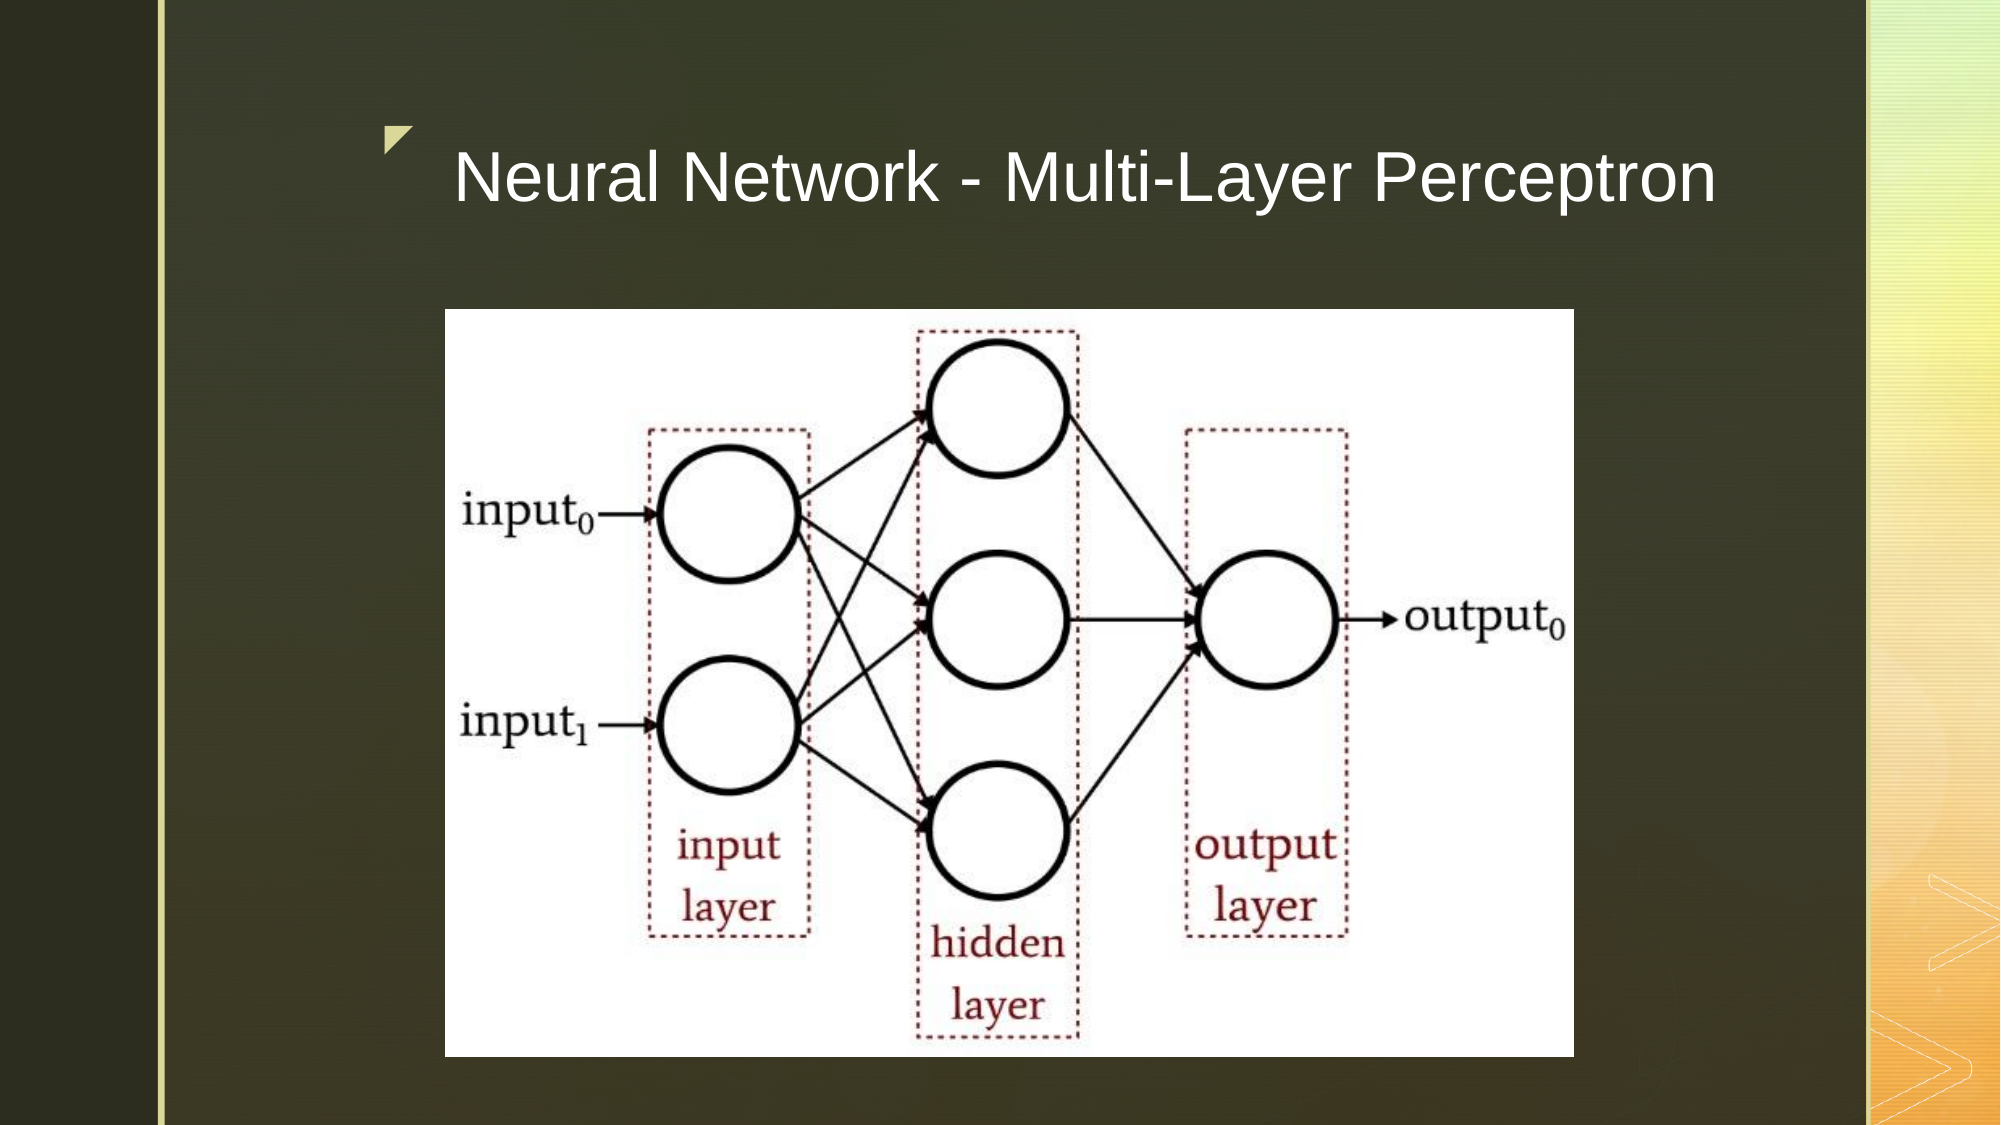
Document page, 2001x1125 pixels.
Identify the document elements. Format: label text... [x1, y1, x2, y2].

title Neural Network - Multi-Layer Perceptron [428, 132, 1734, 310]
picture [1871, 0, 2001, 1125]
picture [445, 309, 1575, 1057]
